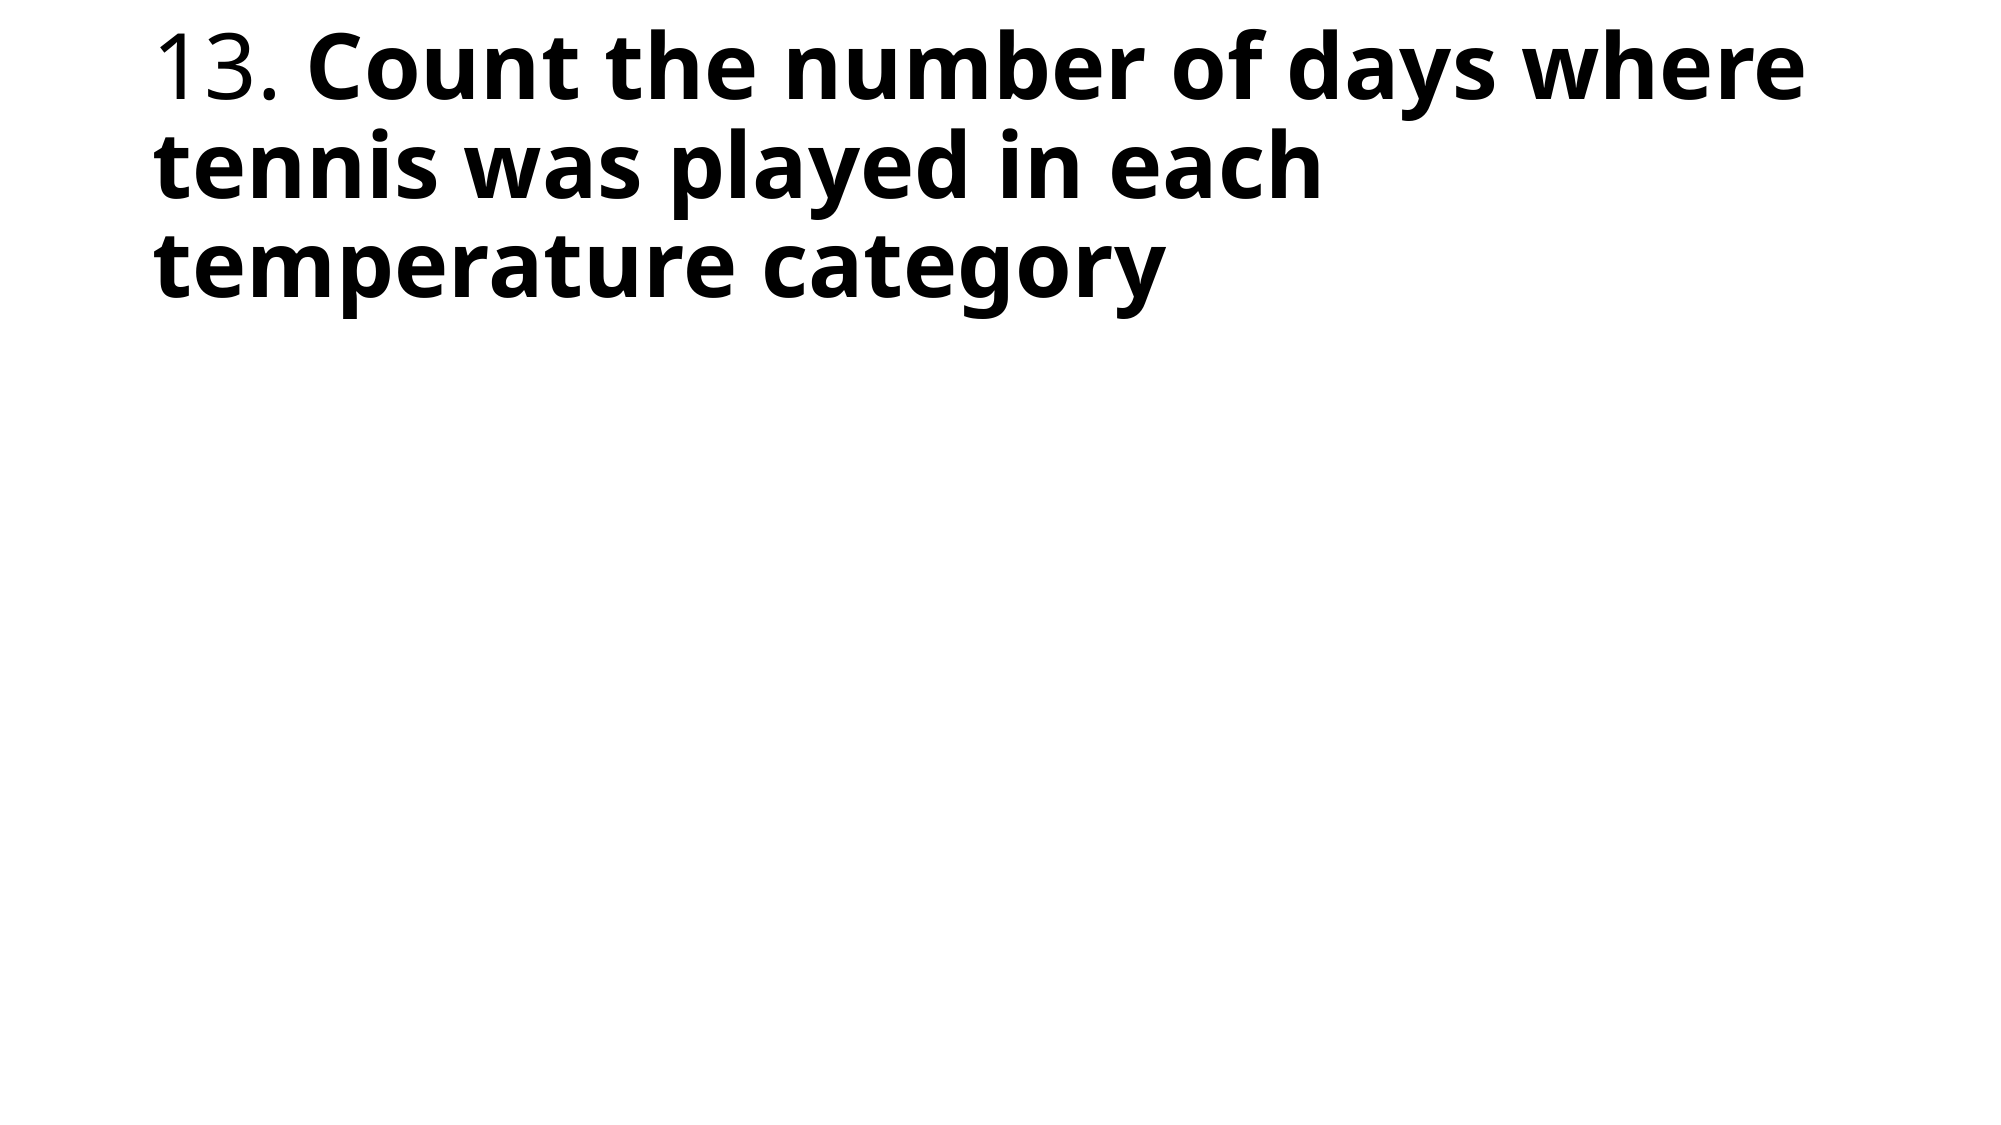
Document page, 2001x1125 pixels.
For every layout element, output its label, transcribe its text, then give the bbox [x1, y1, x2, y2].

title 13. Count the number of days where tennis was played in each temperature category [137, 59, 1863, 278]
